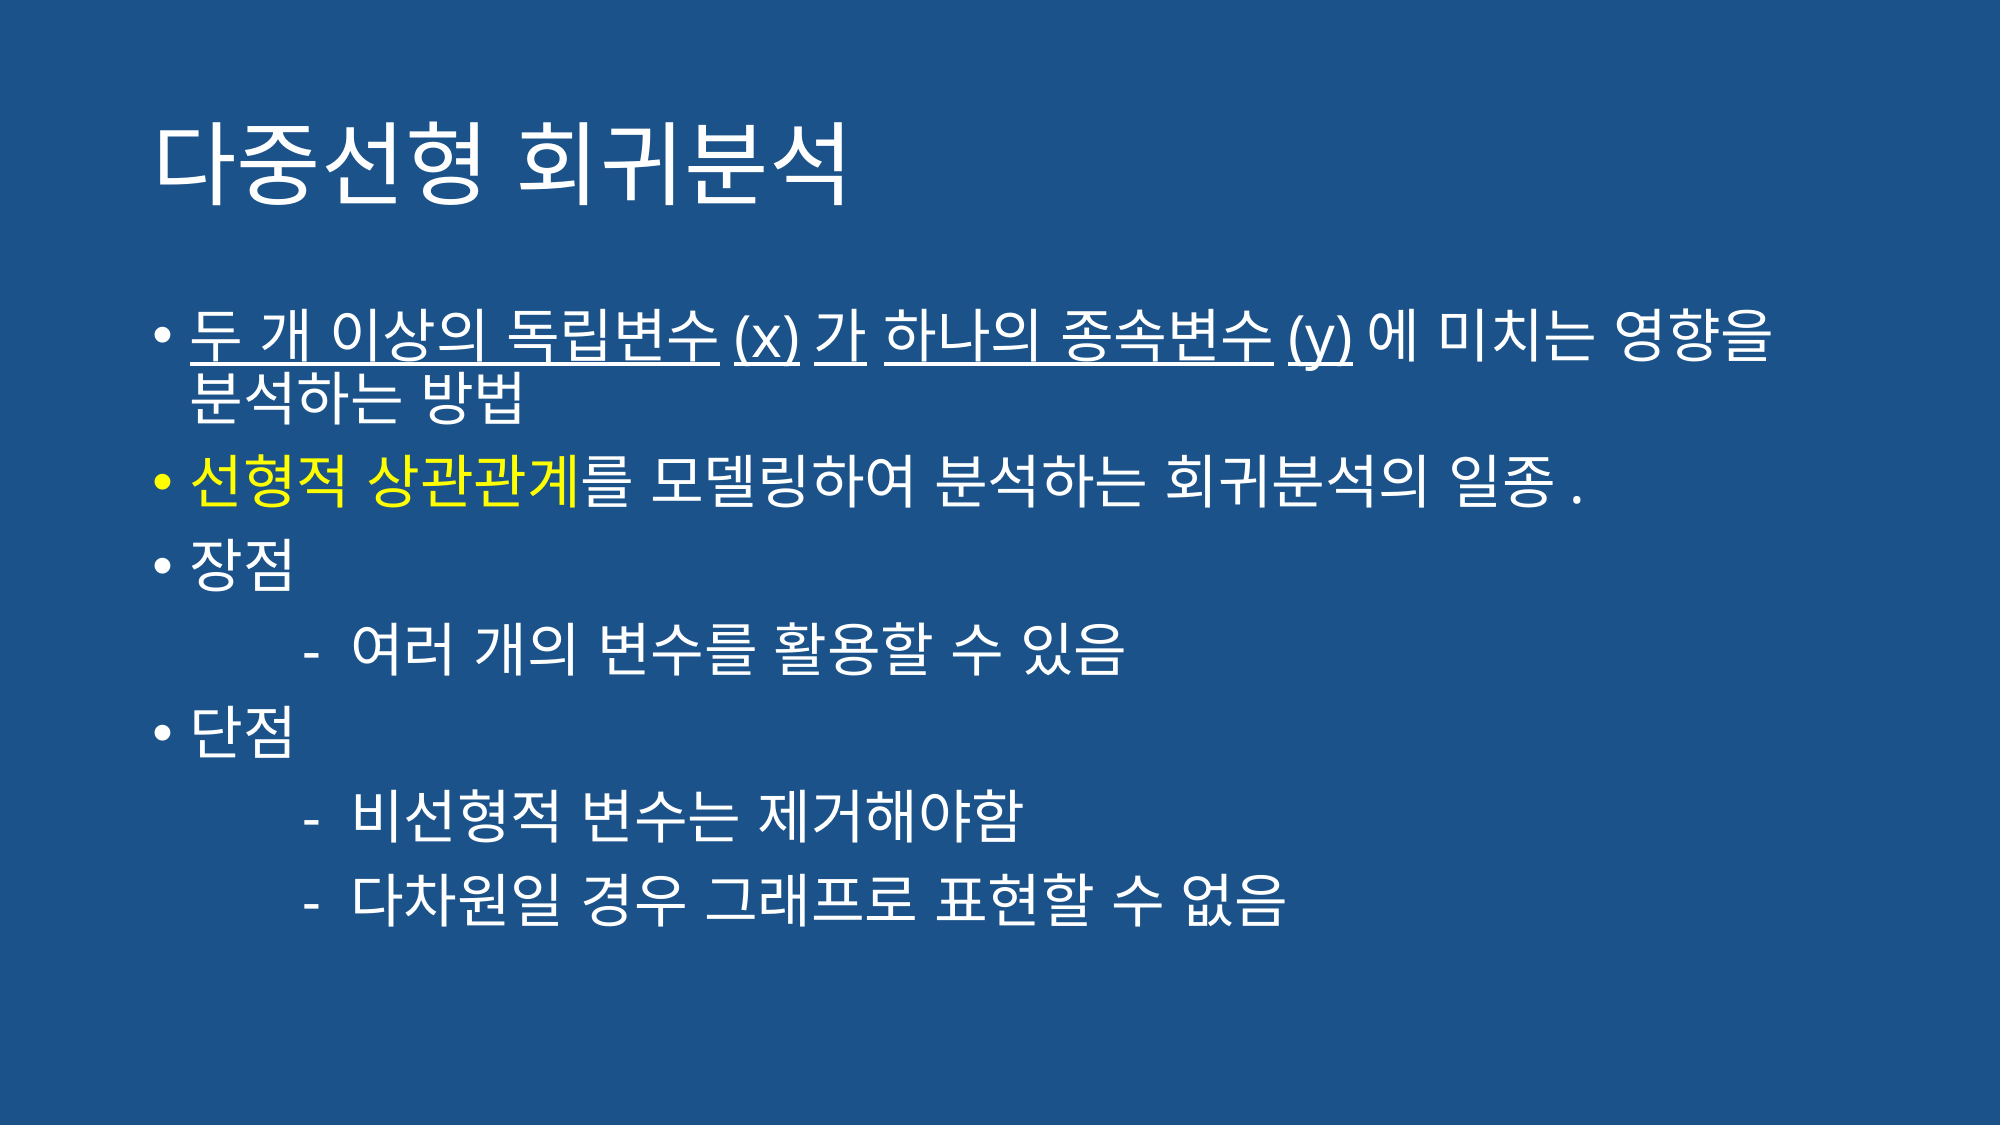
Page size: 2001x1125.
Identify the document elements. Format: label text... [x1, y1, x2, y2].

list 두 개 이상의 독립변수(x)가 하나의 종속변수(y)에 미치는 영향을 분석하는 방법 선형적 상관관계를 모델링하여 분석하는 회귀분석의 일종. 장점 - 여러 개의 변수를 활용할 수 있음 단점 - 비선형적 변수는 제거해야함 - 다차원일 경우 그래프로 표현할 수 없음 [137, 299, 1863, 1014]
title 다중선형 회귀분석 [137, 59, 1863, 278]
